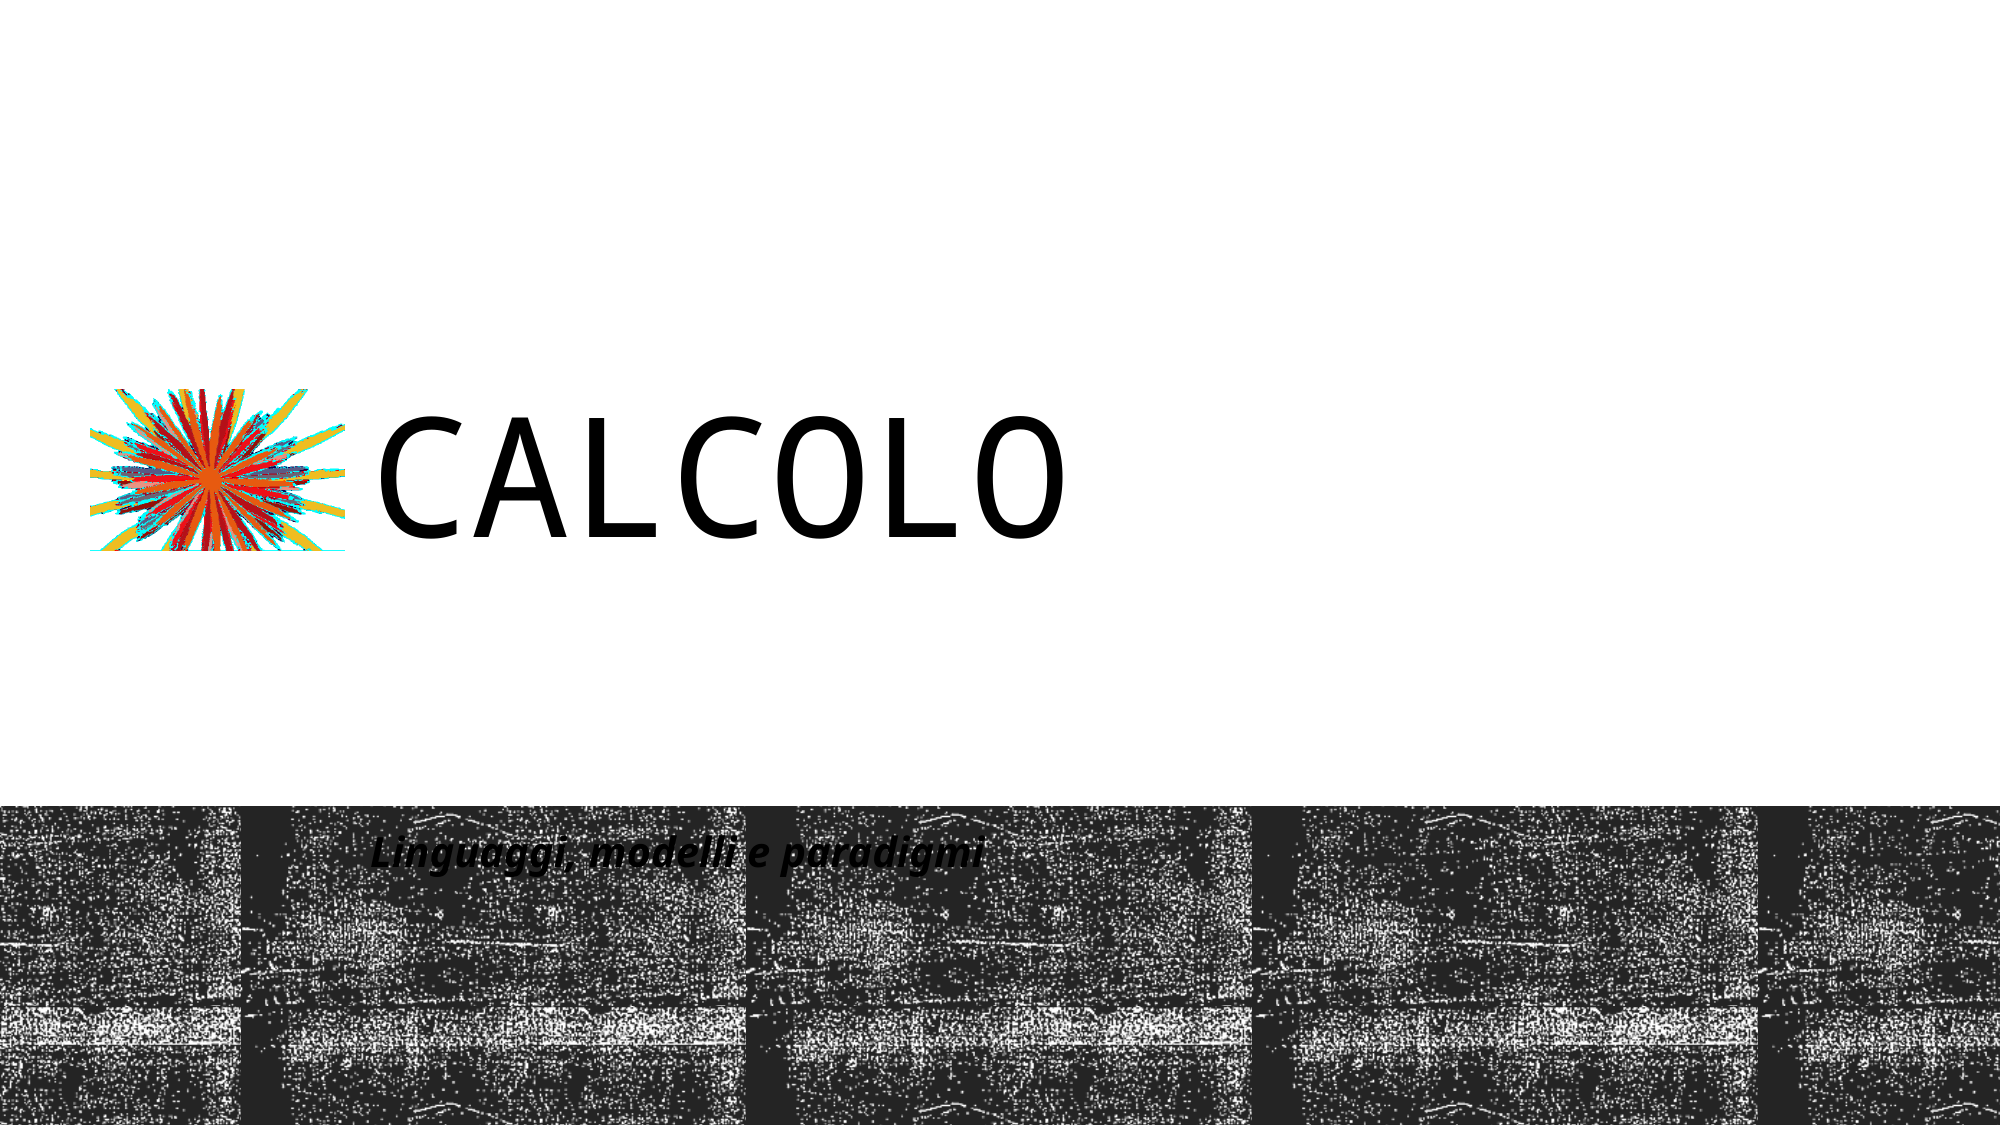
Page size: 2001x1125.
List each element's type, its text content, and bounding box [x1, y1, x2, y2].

picture [90, 389, 345, 551]
title calcolo [355, 201, 1878, 779]
list Linguaggi, modelli e paradigmi [355, 823, 1841, 999]
